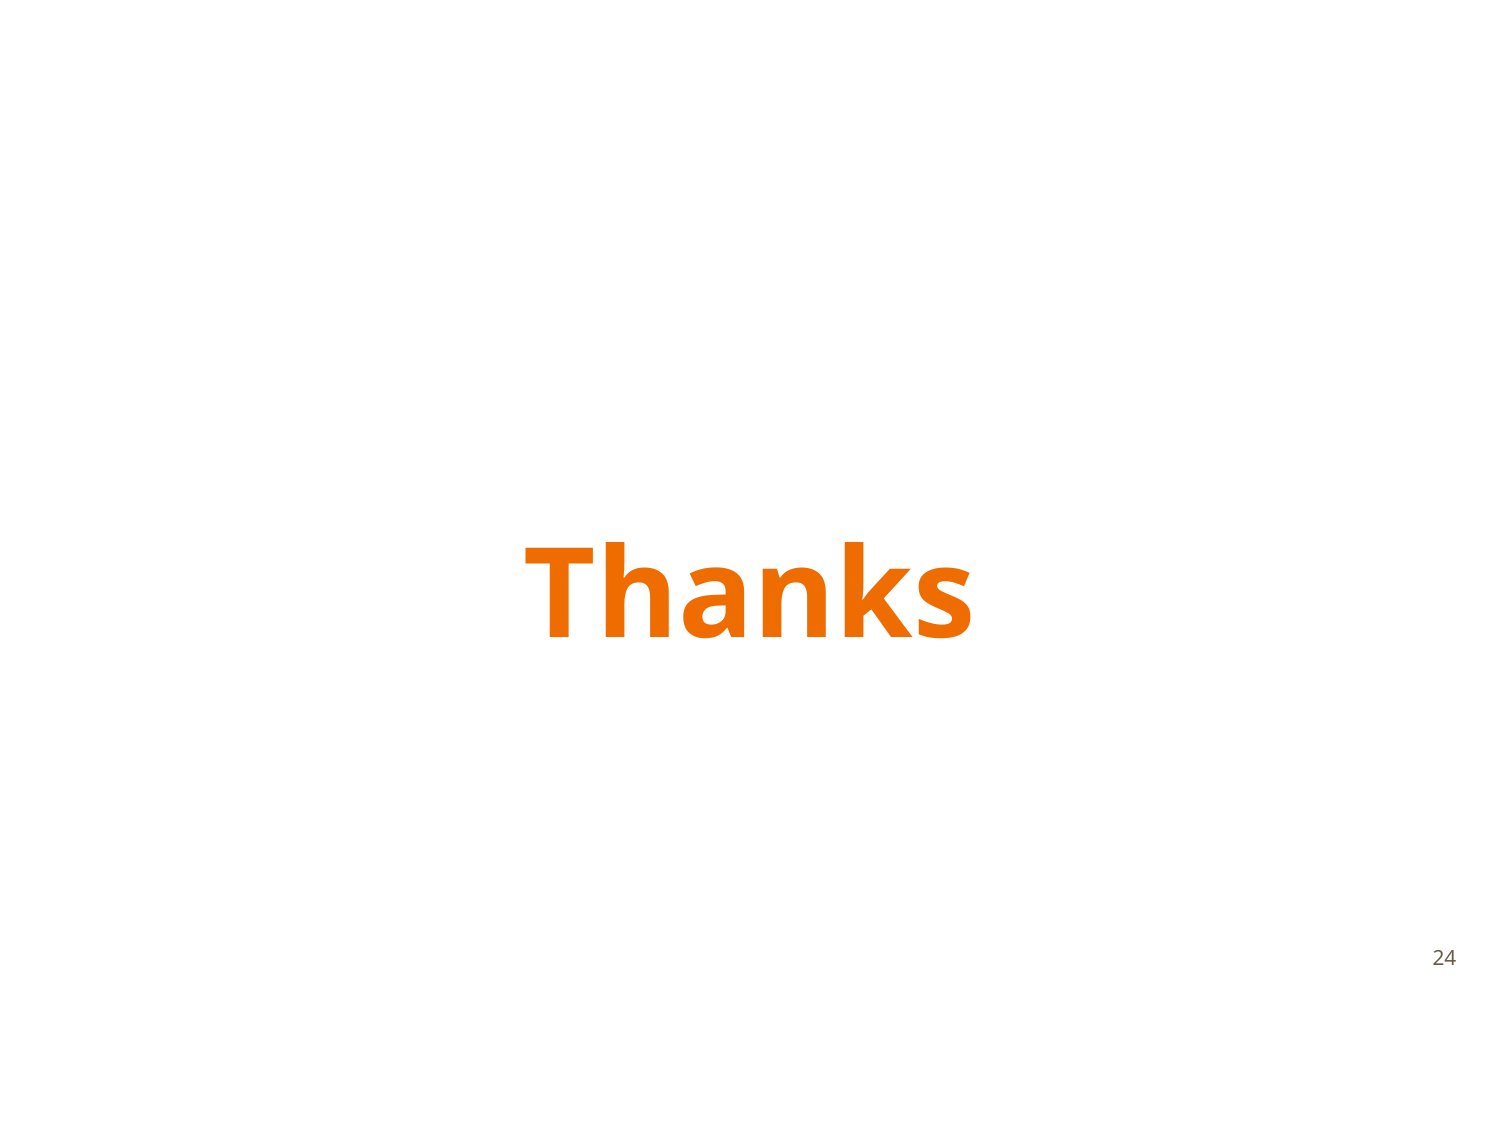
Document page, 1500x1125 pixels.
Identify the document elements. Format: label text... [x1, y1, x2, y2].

title Thanks [125, 493, 1375, 682]
slide_number ‹#› [1397, 925, 1492, 994]
